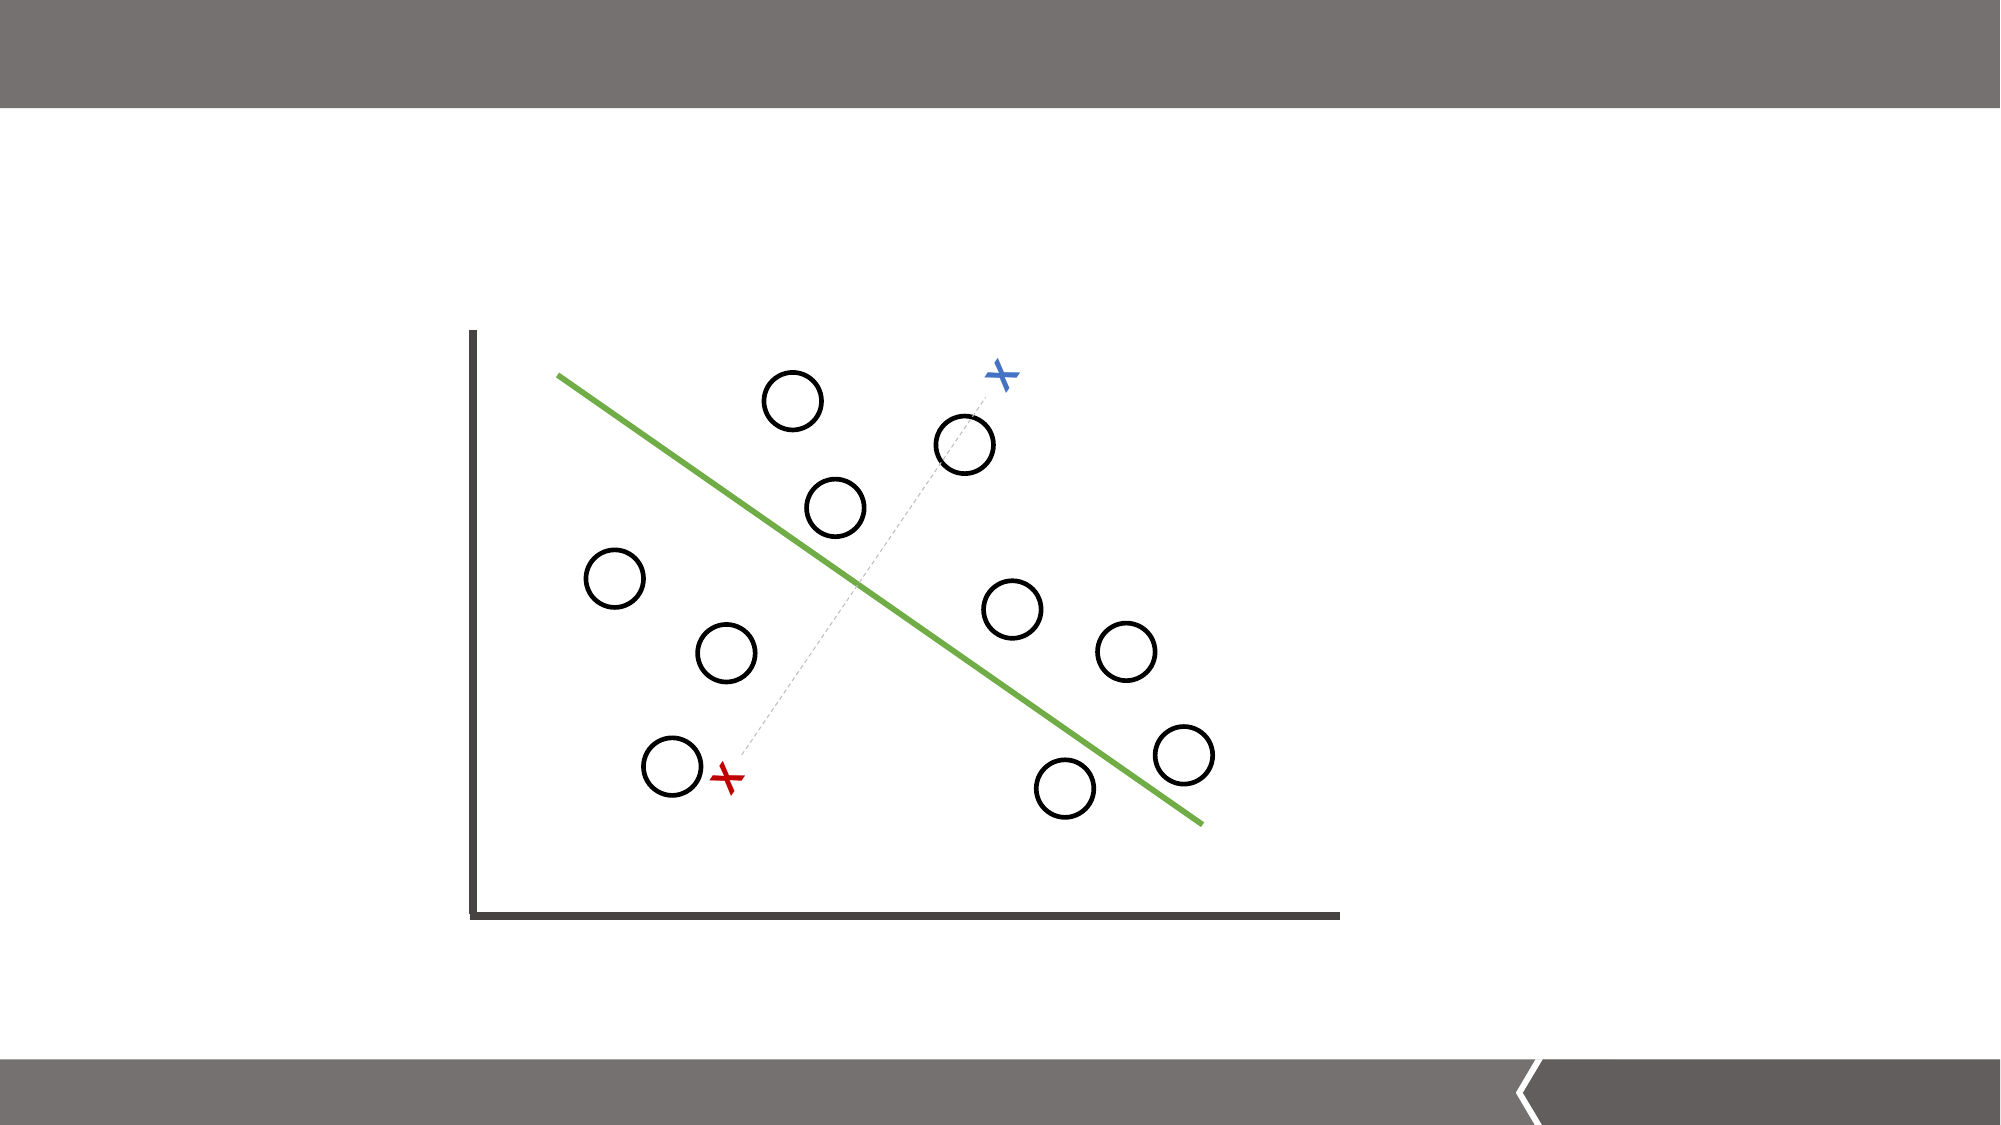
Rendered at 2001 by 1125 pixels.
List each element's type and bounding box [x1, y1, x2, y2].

text_box [557, 374, 1203, 825]
text_box [470, 330, 1341, 916]
